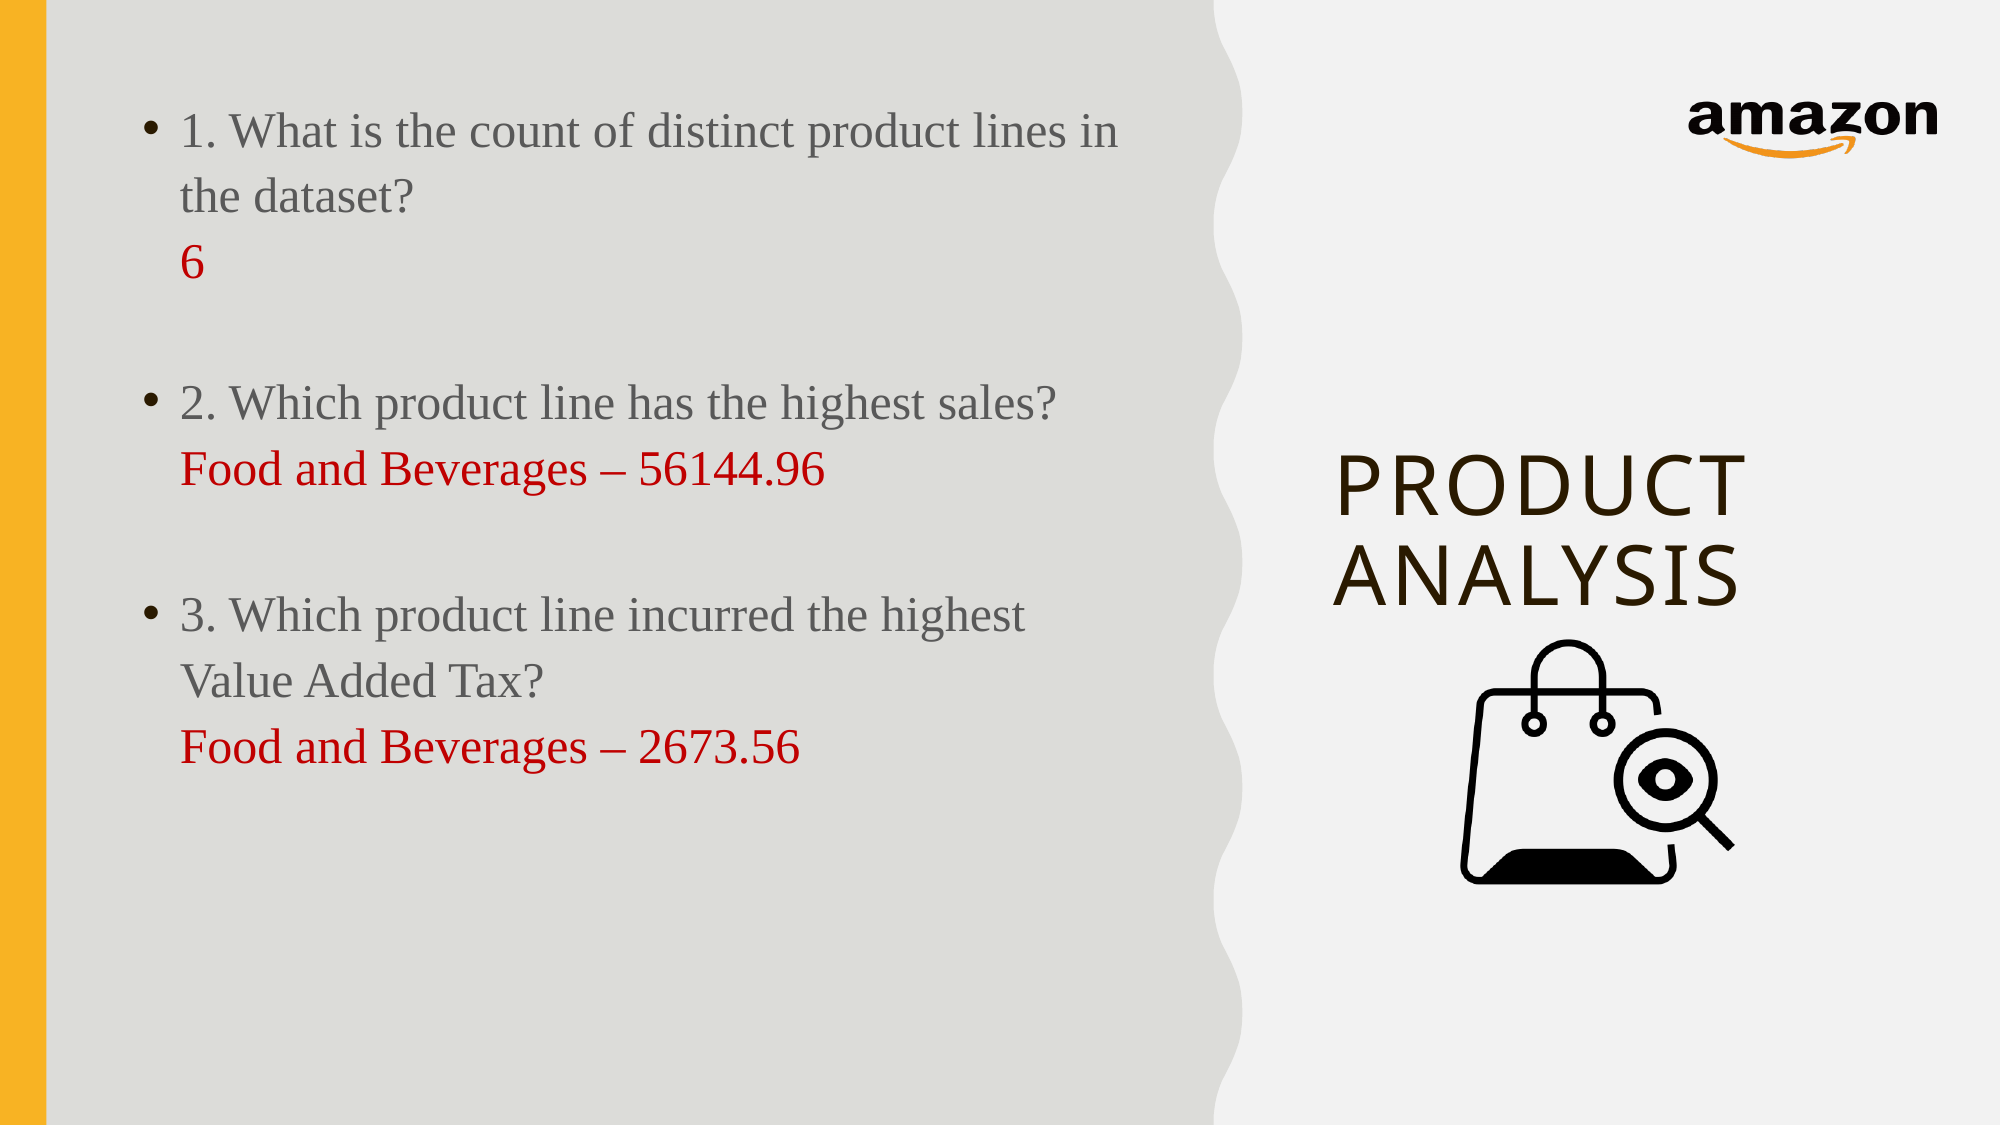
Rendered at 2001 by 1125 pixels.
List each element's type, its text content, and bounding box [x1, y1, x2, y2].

title Product Analysis [1318, 62, 1928, 1005]
picture [1445, 601, 1754, 910]
list 1. What is the count of distinct product lines in the dataset? 6 2. Which product line has the highest sales? Food and Beverages – 56144.96 3. Which product line incurred the highest Value Added Tax? Food and Beverages – 2673.56 [127, 83, 1162, 1005]
picture [1674, 25, 1951, 234]
